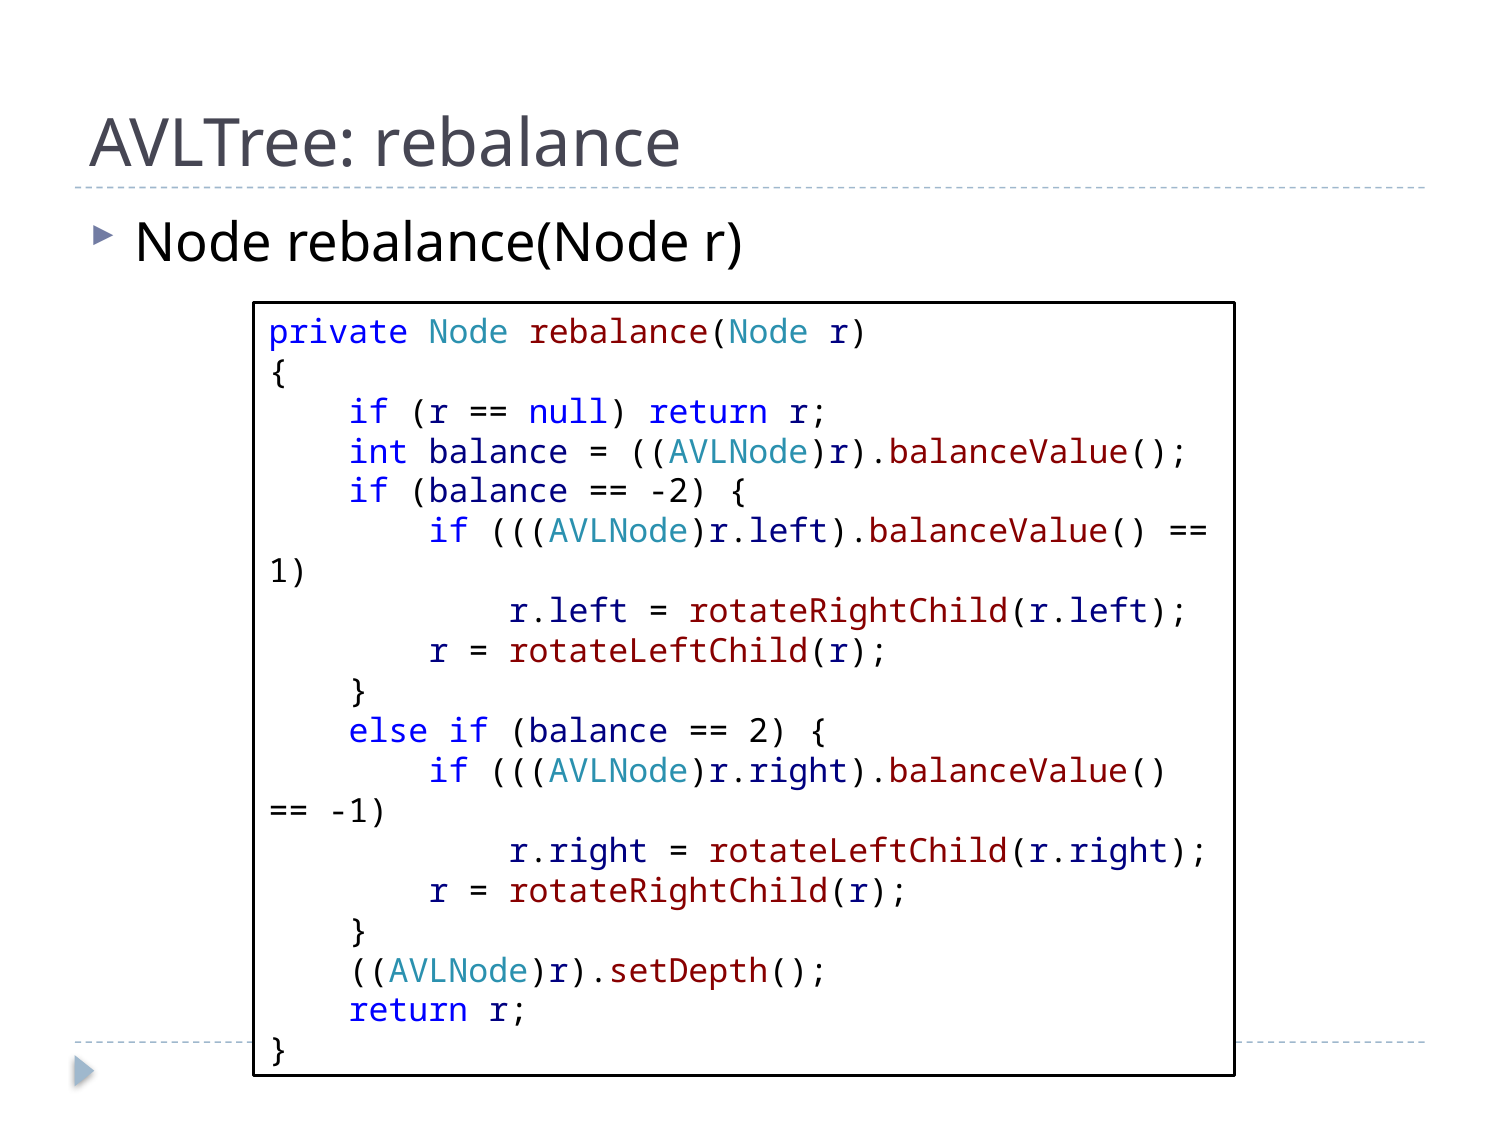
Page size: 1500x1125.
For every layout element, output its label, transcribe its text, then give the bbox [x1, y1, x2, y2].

list Node rebalance(Node r) [75, 200, 1425, 1010]
title AVLTree: rebalance [75, 24, 1425, 188]
text_box private Node rebalance(Node r) { if (r == null) return r; int balance = ((AVLNode)r).balanceValue(); if (balance == -2) { if (((AVLNode)r.left).balanceValue() == 1) r.left = rotateRightChild(r.left); r = rotateLeftChild(r); } else if (balance == 2) { if (((AVLNode)r.right).balanceValue() == -1) r.right = rotateLeftChild(r.right); r = rotateRightChild(r); } ((AVLNode)r).setDepth(); return r; } [252, 301, 1236, 1077]
